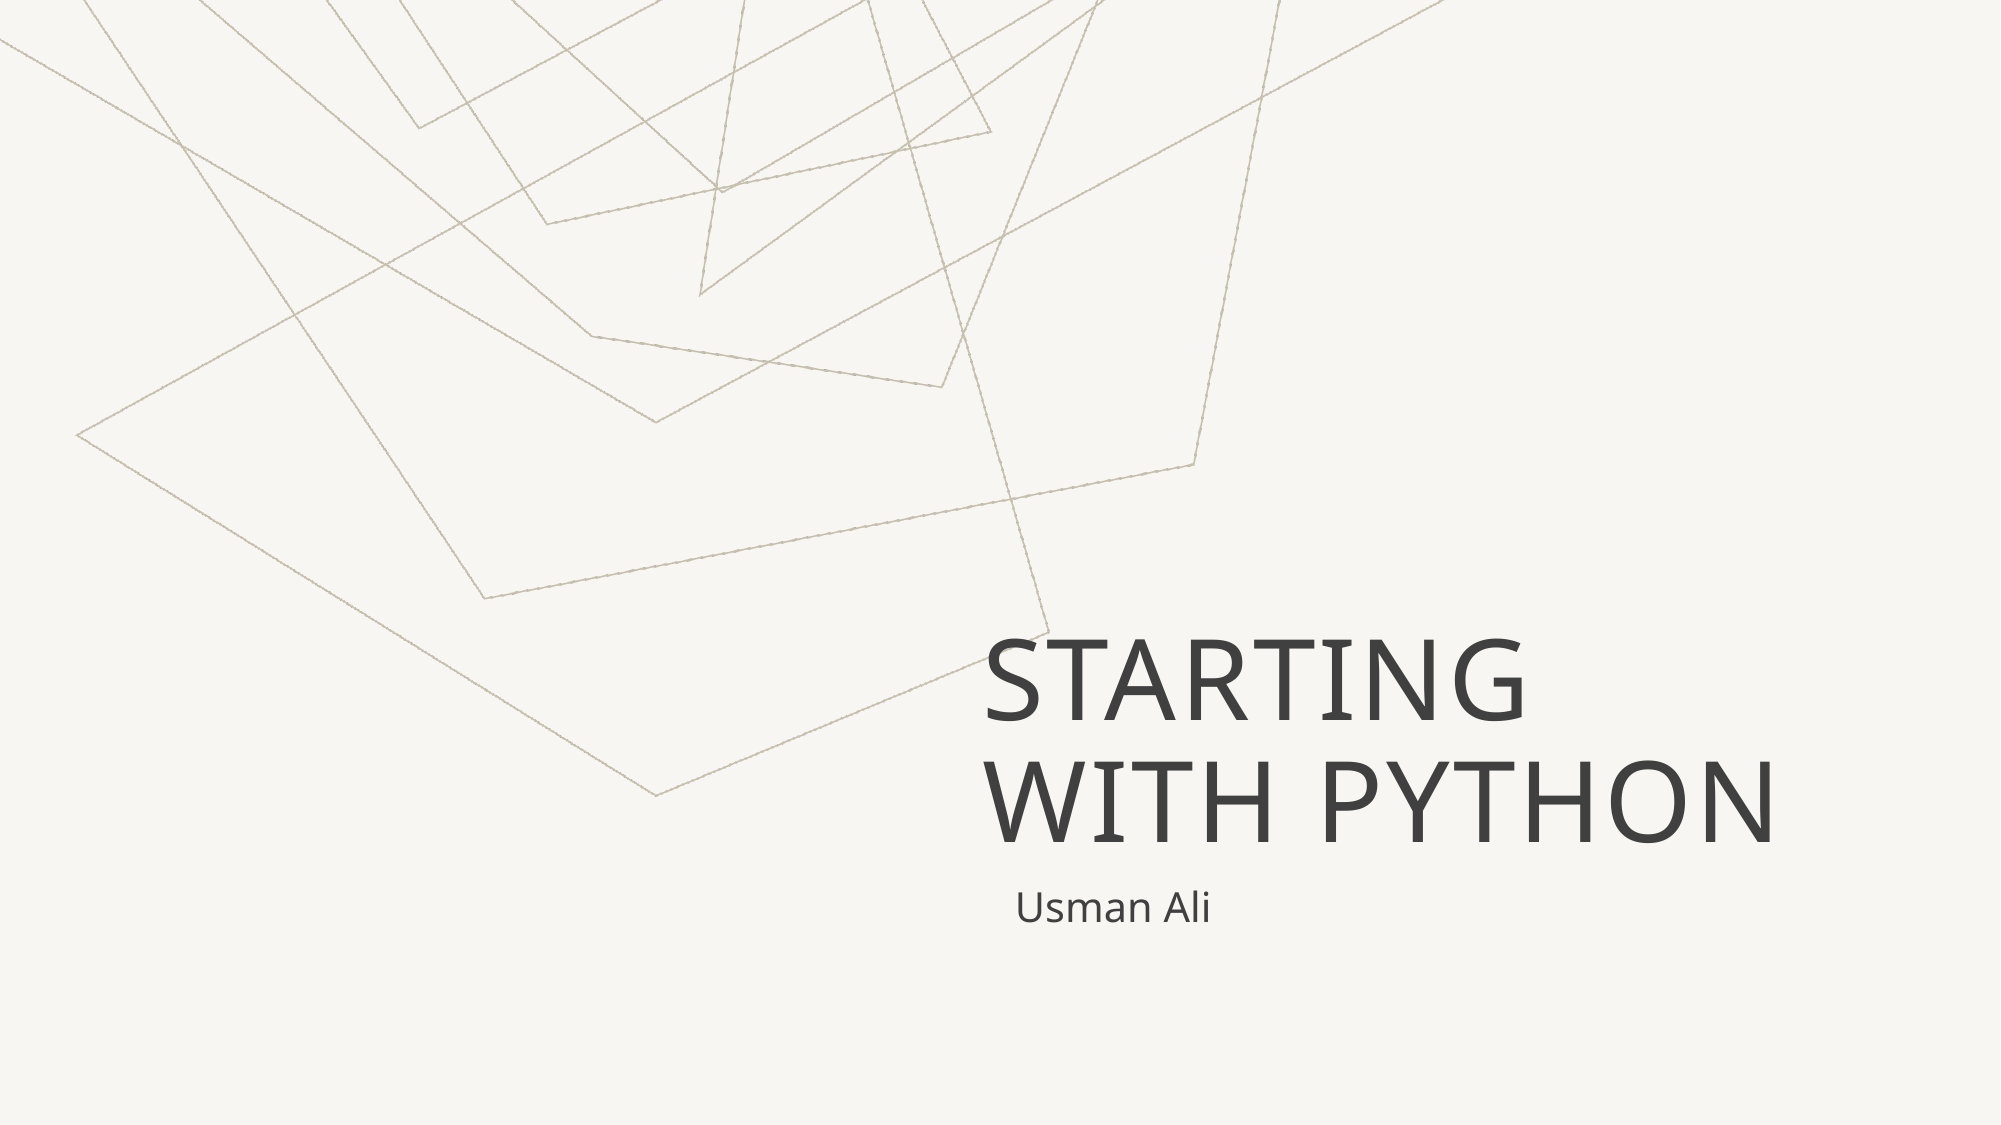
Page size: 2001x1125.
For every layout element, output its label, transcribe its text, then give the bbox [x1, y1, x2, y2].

picture [0, 0, 1557, 830]
title Starting with python [967, 587, 1958, 874]
subtitle Usman Ali [999, 873, 1811, 939]
